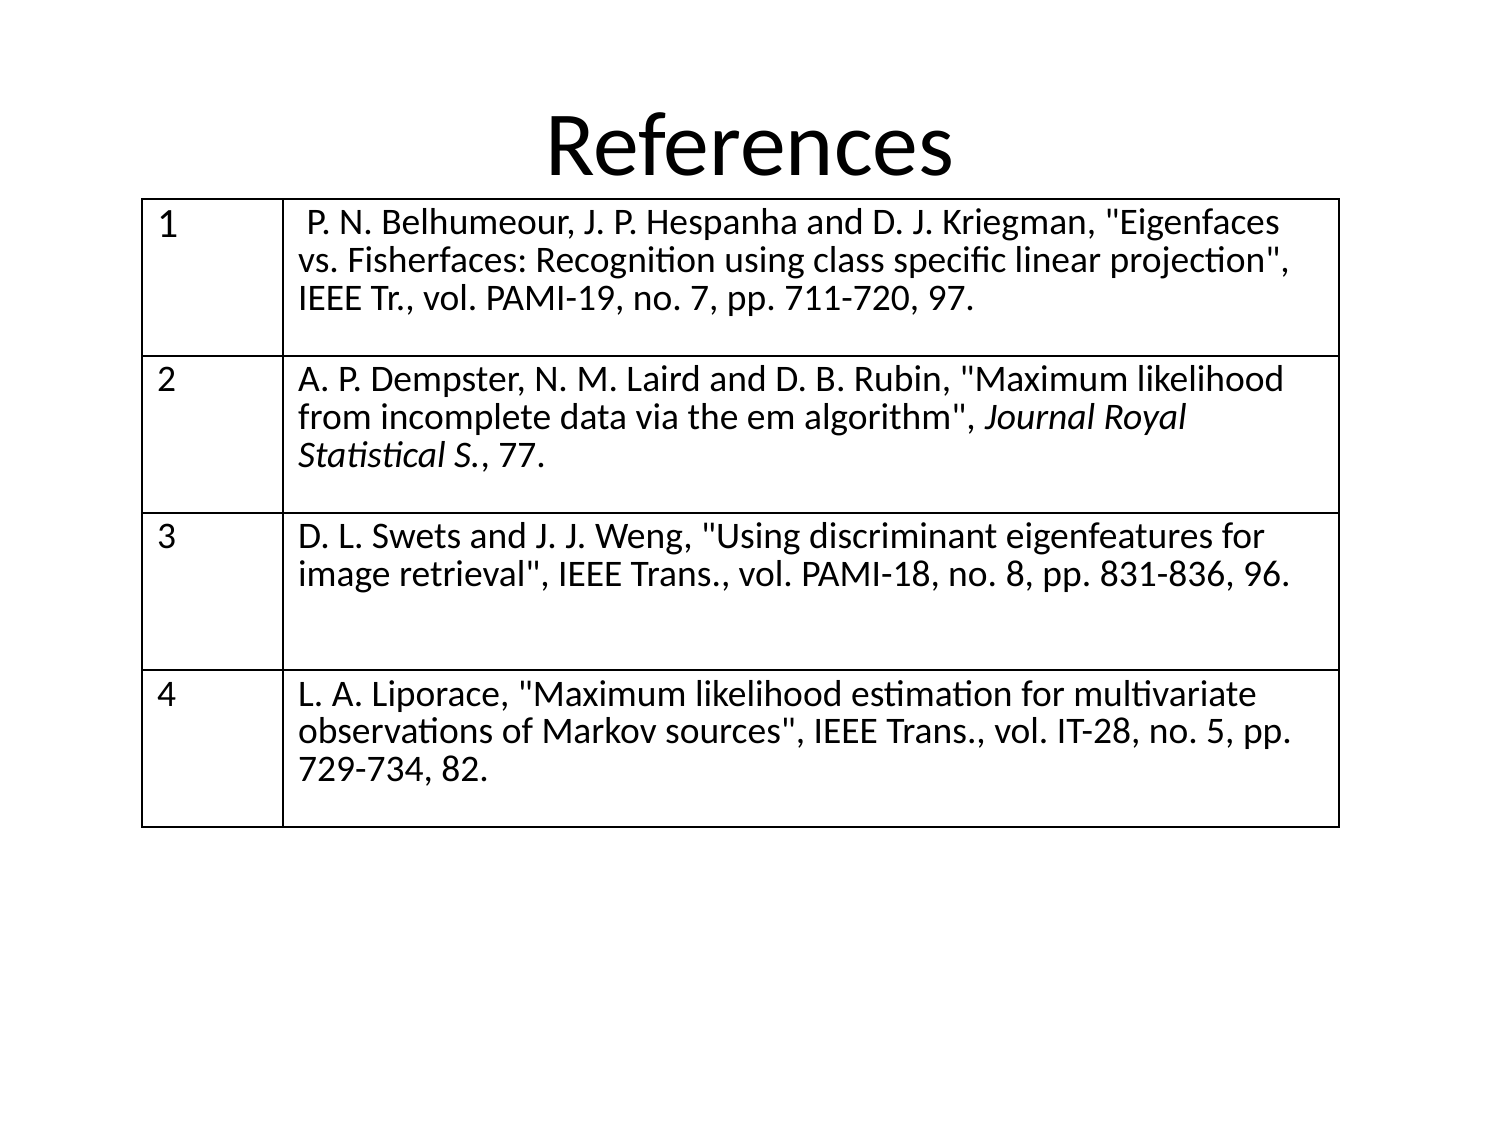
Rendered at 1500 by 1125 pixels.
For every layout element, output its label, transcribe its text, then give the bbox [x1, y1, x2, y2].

table_cell 4 [143, 671, 282, 826]
title References [75, 45, 1425, 233]
table_cell D. L. Swets and J. J. Weng, "Using discriminant eigenfeatures for image retrieval", IEEE Trans., vol. PAMI-18, no. 8, pp. 831-836, 96. [284, 514, 1338, 669]
table_cell A. P. Dempster, N. M. Laird and D. B. Rubin, "Maximum likelihood from incomplete data via the em algorithm", Journal Royal Statistical S., 77. [284, 357, 1338, 512]
table_cell 2 [143, 357, 282, 512]
table_cell L. A. Liporace, "Maximum likelihood estimation for multivariate observations of Markov sources", IEEE Trans., vol. IT-28, no. 5, pp. 729-734, 82. [284, 671, 1338, 826]
table_cell 3 [143, 514, 282, 669]
table_header P. N. Belhumeour, J. P. Hespanha and D. J. Kriegman, "Eigenfaces vs. Fisherfaces: Recognition using class specific linear projection", IEEE Tr., vol. PAMI-19, no. 7, pp. 711-720, 97. [284, 200, 1338, 355]
table_header 1 [143, 200, 282, 355]
